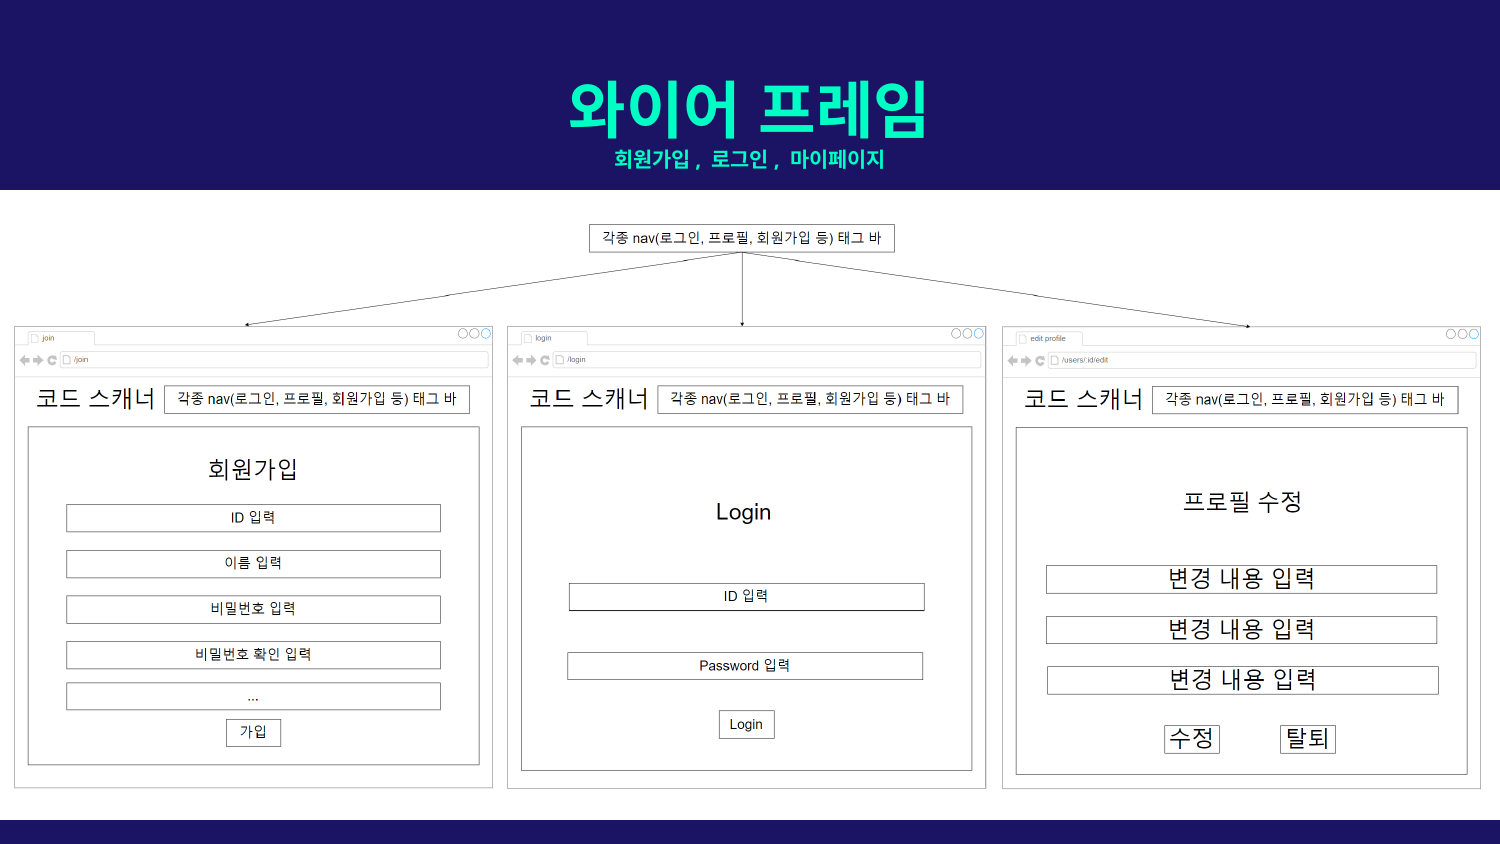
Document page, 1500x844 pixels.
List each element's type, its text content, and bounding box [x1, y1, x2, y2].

picture [0, 190, 1500, 820]
title 와이어 프레임 회원가입, 로그인, 마이페이지 [209, 56, 1291, 166]
